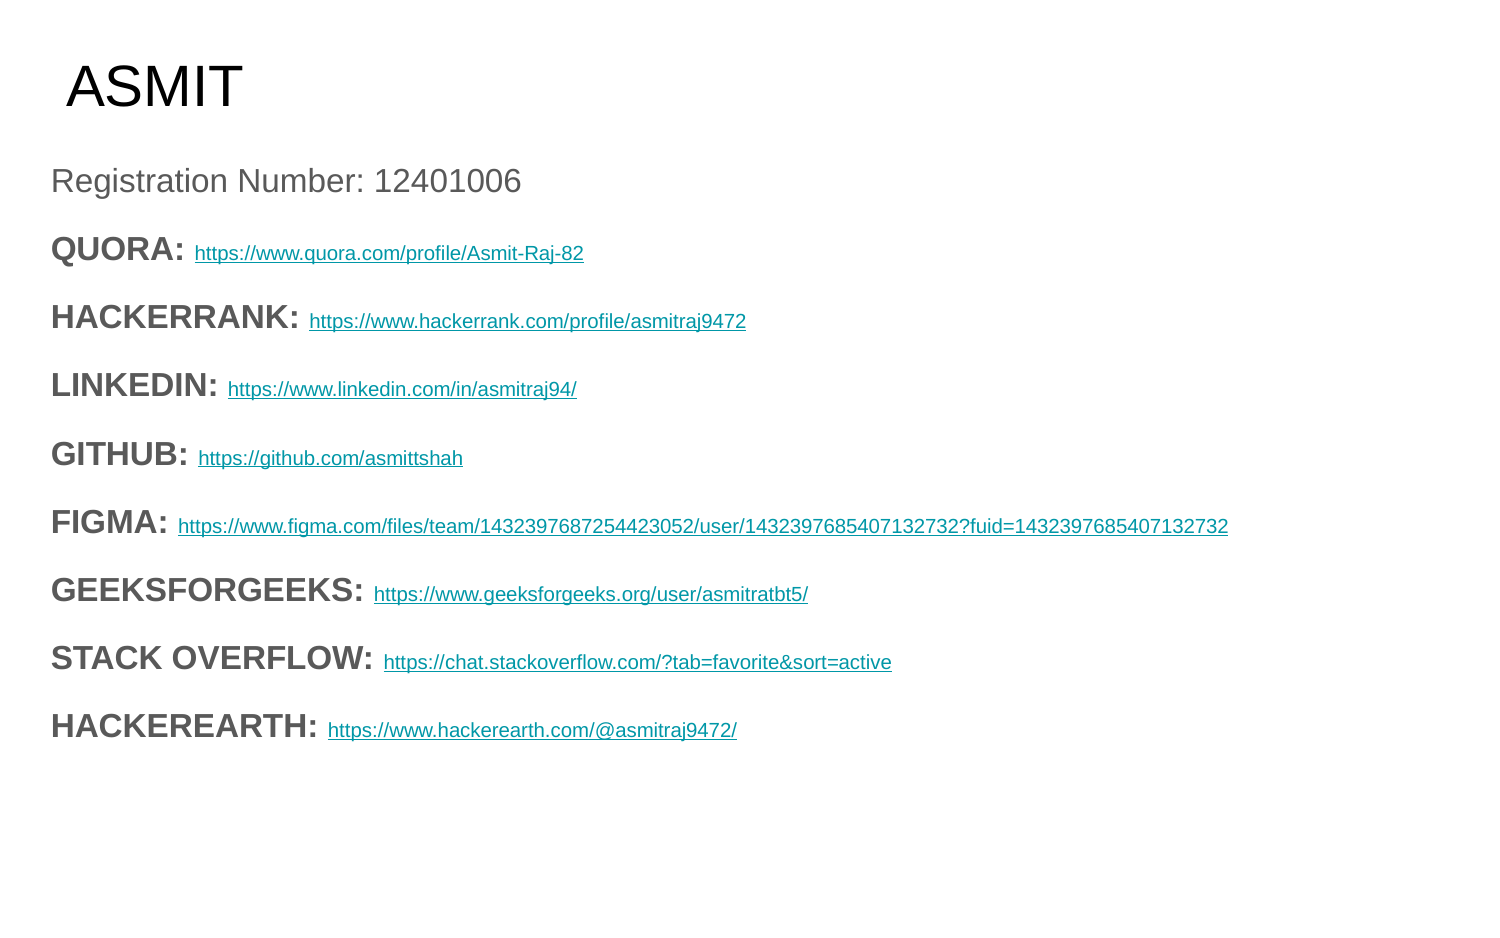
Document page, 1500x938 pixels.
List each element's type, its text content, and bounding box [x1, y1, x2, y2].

title ASMIT [51, 33, 1449, 138]
list Registration Number: 12401006 QUORA: https://www.quora.com/profile/Asmit-Raj-82 HACKERRANK: https://www.hackerrank.com/profile/asmitraj9472 LINKEDIN: https://www.linkedin.com/in/asmitraj94/ GITHUB: https://github.com/asmittshah FIGMA: https://www.figma.com/files/team/1432397687254423052/user/1432397685407132732?fuid=1432397685407132732 GEEKSFORGEEKS: https://www.geeksforgeeks.org/user/asmitratbt5/ STACK OVERFLOW: https://chat.stackoverflow.com/?tab=favorite&sort=active HACKEREARTH: https://www.hackerearth.com/@asmitraj9472/ [35, 137, 1434, 761]
